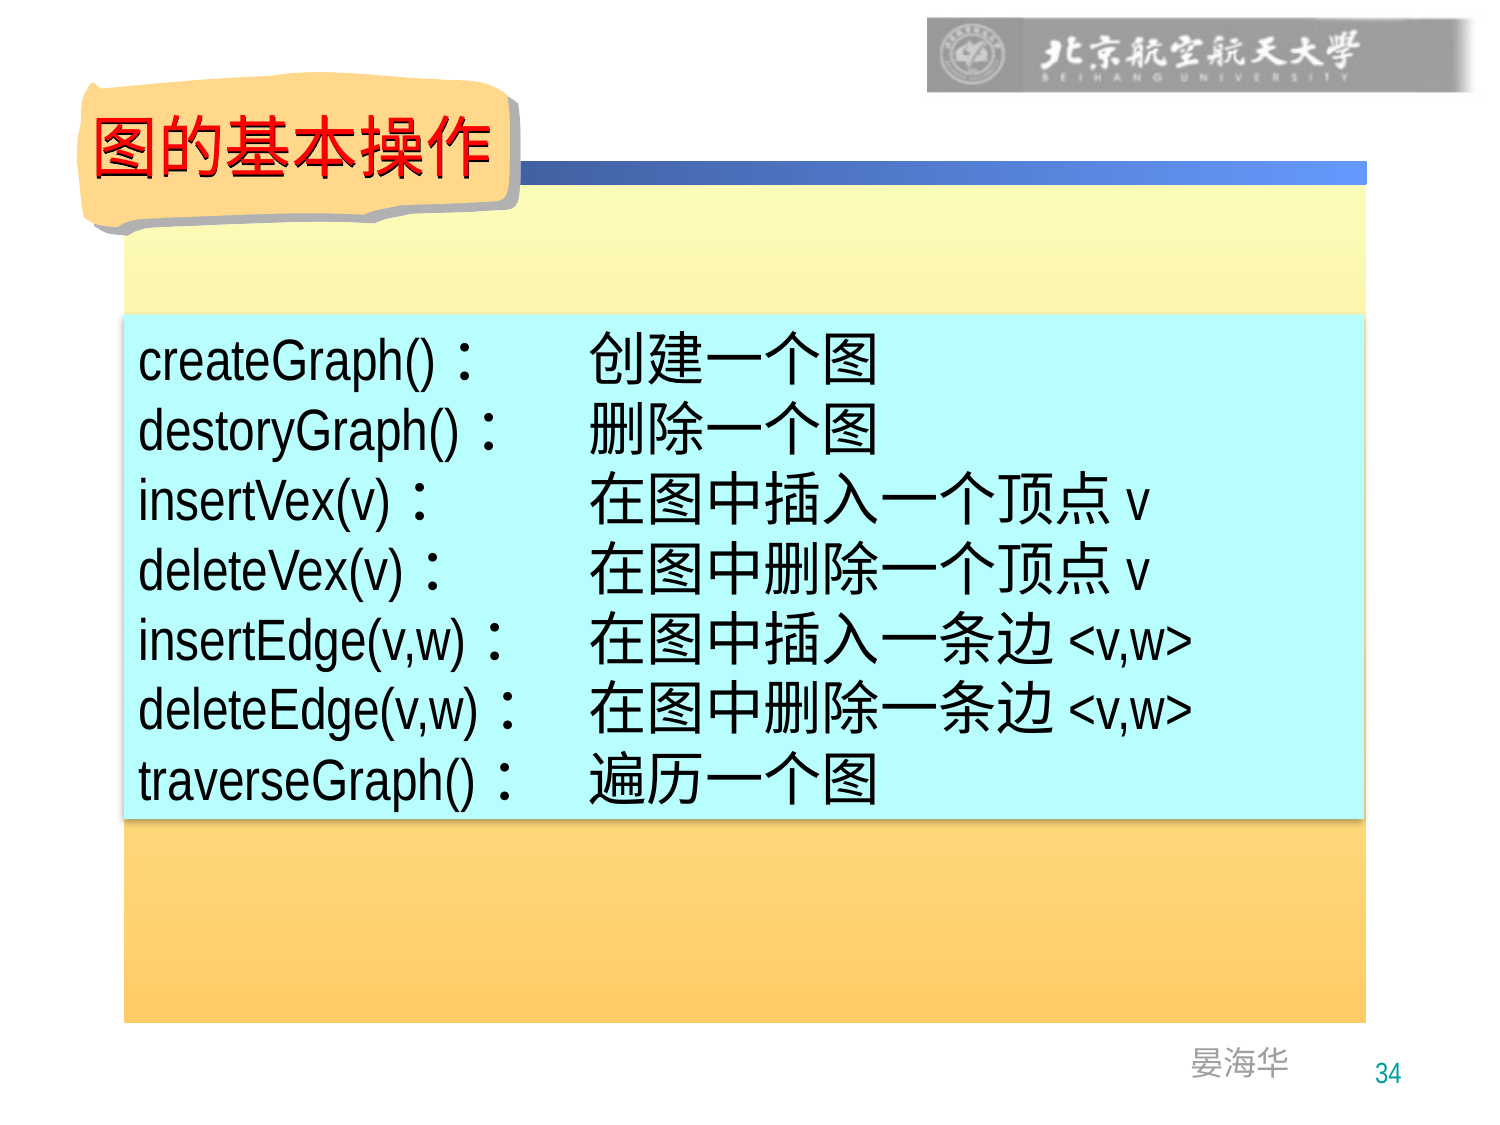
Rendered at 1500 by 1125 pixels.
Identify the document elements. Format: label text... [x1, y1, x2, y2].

slide_number 34 [1103, 1021, 1417, 1098]
picture [927, 0, 1500, 102]
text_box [76, 66, 550, 228]
text_box createGraph()： 创建一个图 destoryGraph()： 删除一个图 insertVex(v)： 在图中插入一个顶点v deleteVex(v)： 在图中删除一个顶点v insertEdge(v,w)： 在图中插入一条边<v,w> deleteEdge(v,w)： 在图中删除一条边<v,w> traverseGraph()： 遍历一个图 [123, 314, 1365, 820]
